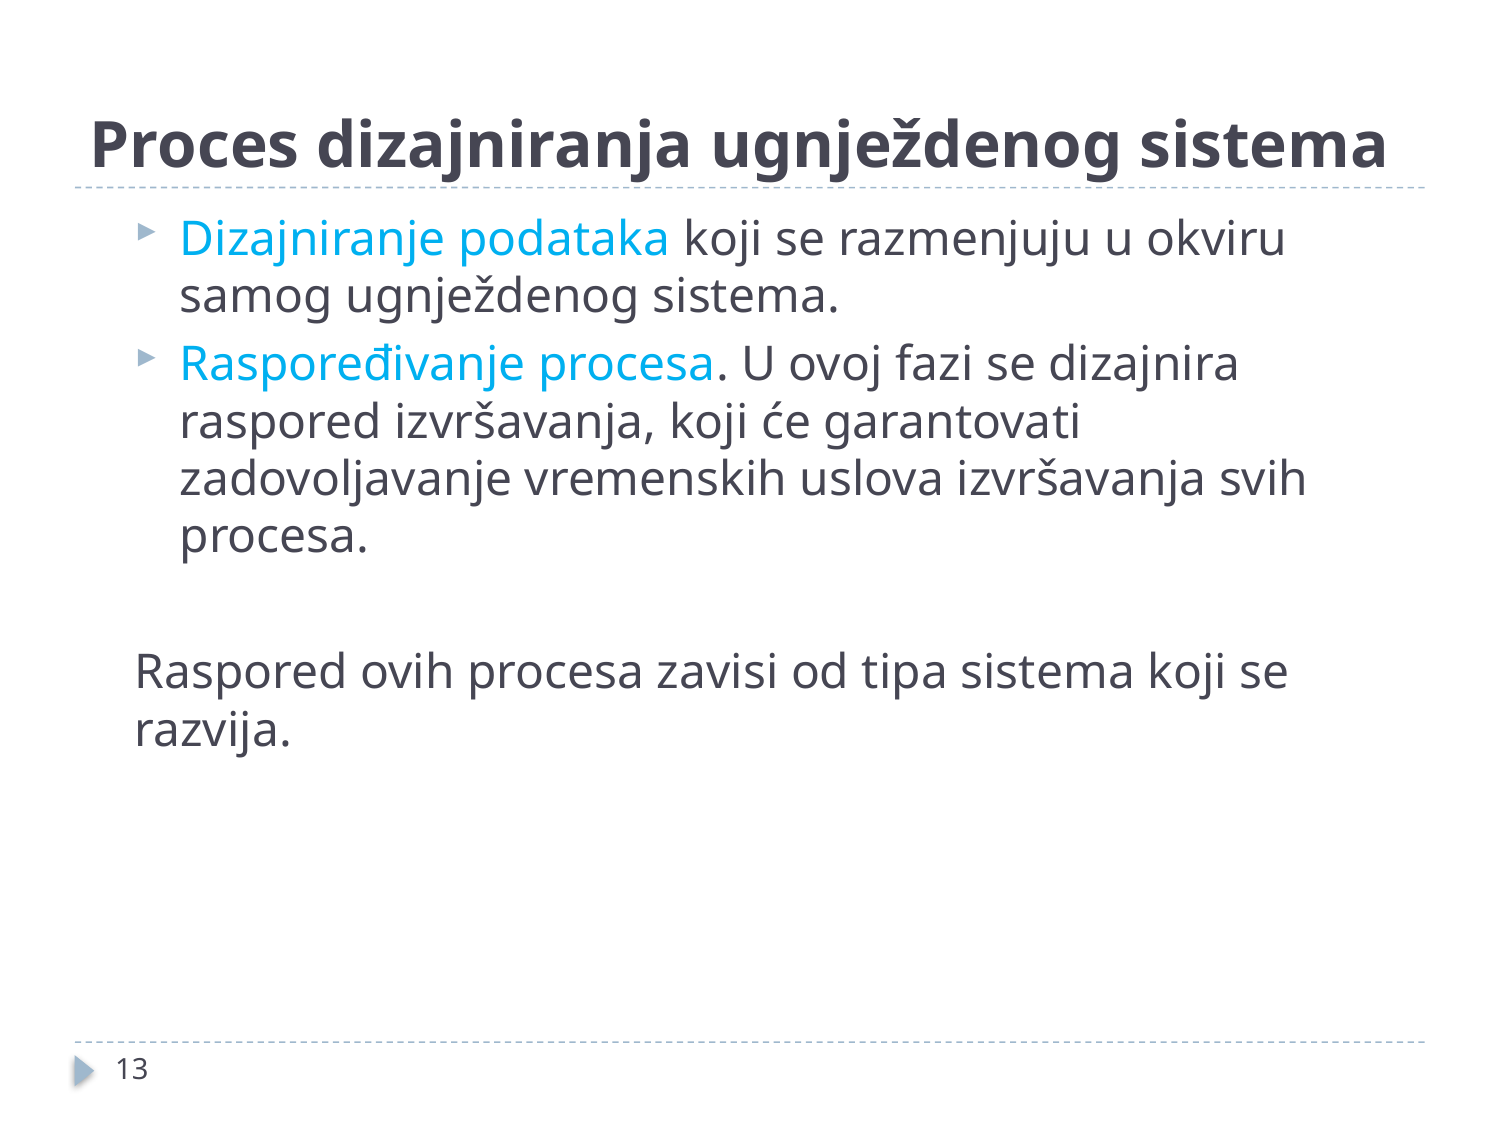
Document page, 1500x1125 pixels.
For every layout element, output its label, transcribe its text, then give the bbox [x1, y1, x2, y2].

title Proces dizajniranja ugnježdenog sistema [75, 24, 1425, 188]
list Dizajniranje podataka koji se razmenjuju u okviru samog ugnježdenog sistema. Raspoređivanje procesa. U ovoj fazi se dizajnira raspored izvršavanja, koji će garantovati zadovoljavanje vremenskih uslova izvršavanja svih procesa. Raspored ovih procesa zavisi od tipa sistema koji se razvija. [75, 200, 1425, 1010]
slide_number 13 [100, 1042, 426, 1103]
